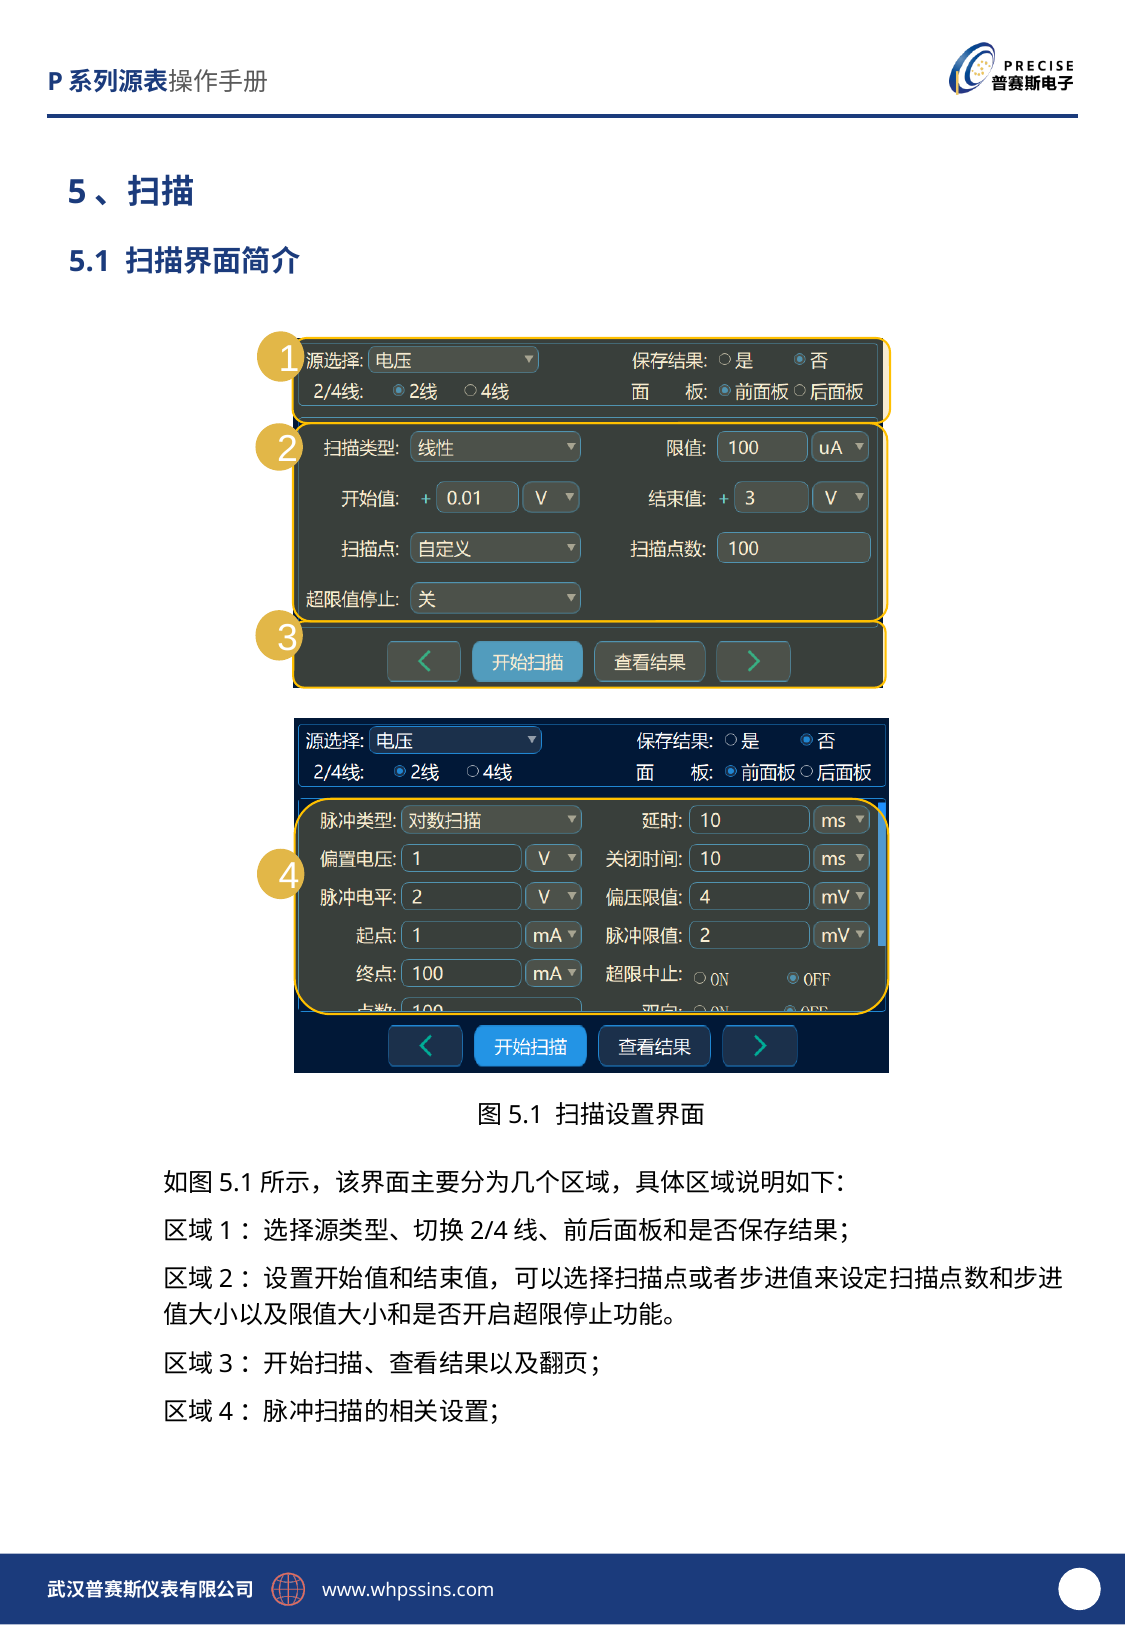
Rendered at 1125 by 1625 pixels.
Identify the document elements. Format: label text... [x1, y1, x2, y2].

text_box 图5.1 扫描设置界面 [451, 1091, 732, 1136]
picture [294, 718, 889, 1073]
text_box 4 [255, 847, 294, 901]
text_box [255, 331, 891, 688]
text_box 如图5.1所示，该界面主要分为几个区域，具体区域说明如下： 区域1：选择源类型、切换2/4线、前后面板和是否保存结果； 区域2：设置开始值和结束值，可以选择扫描点或者步进值来设定扫描点数和步进值大小以及限值大小和是否开启超限停止功能。 区域3：开始扫描、查看结果以及翻页； 区域4：脉冲扫描的相关设置； [133, 1136, 1098, 1450]
slide_number [1039, 1569, 1122, 1614]
picture [271, 1572, 305, 1606]
text_box 5、扫描 [52, 162, 210, 218]
picture [949, 42, 1073, 95]
text_box 5.1 扫描界面简介 [54, 212, 316, 285]
